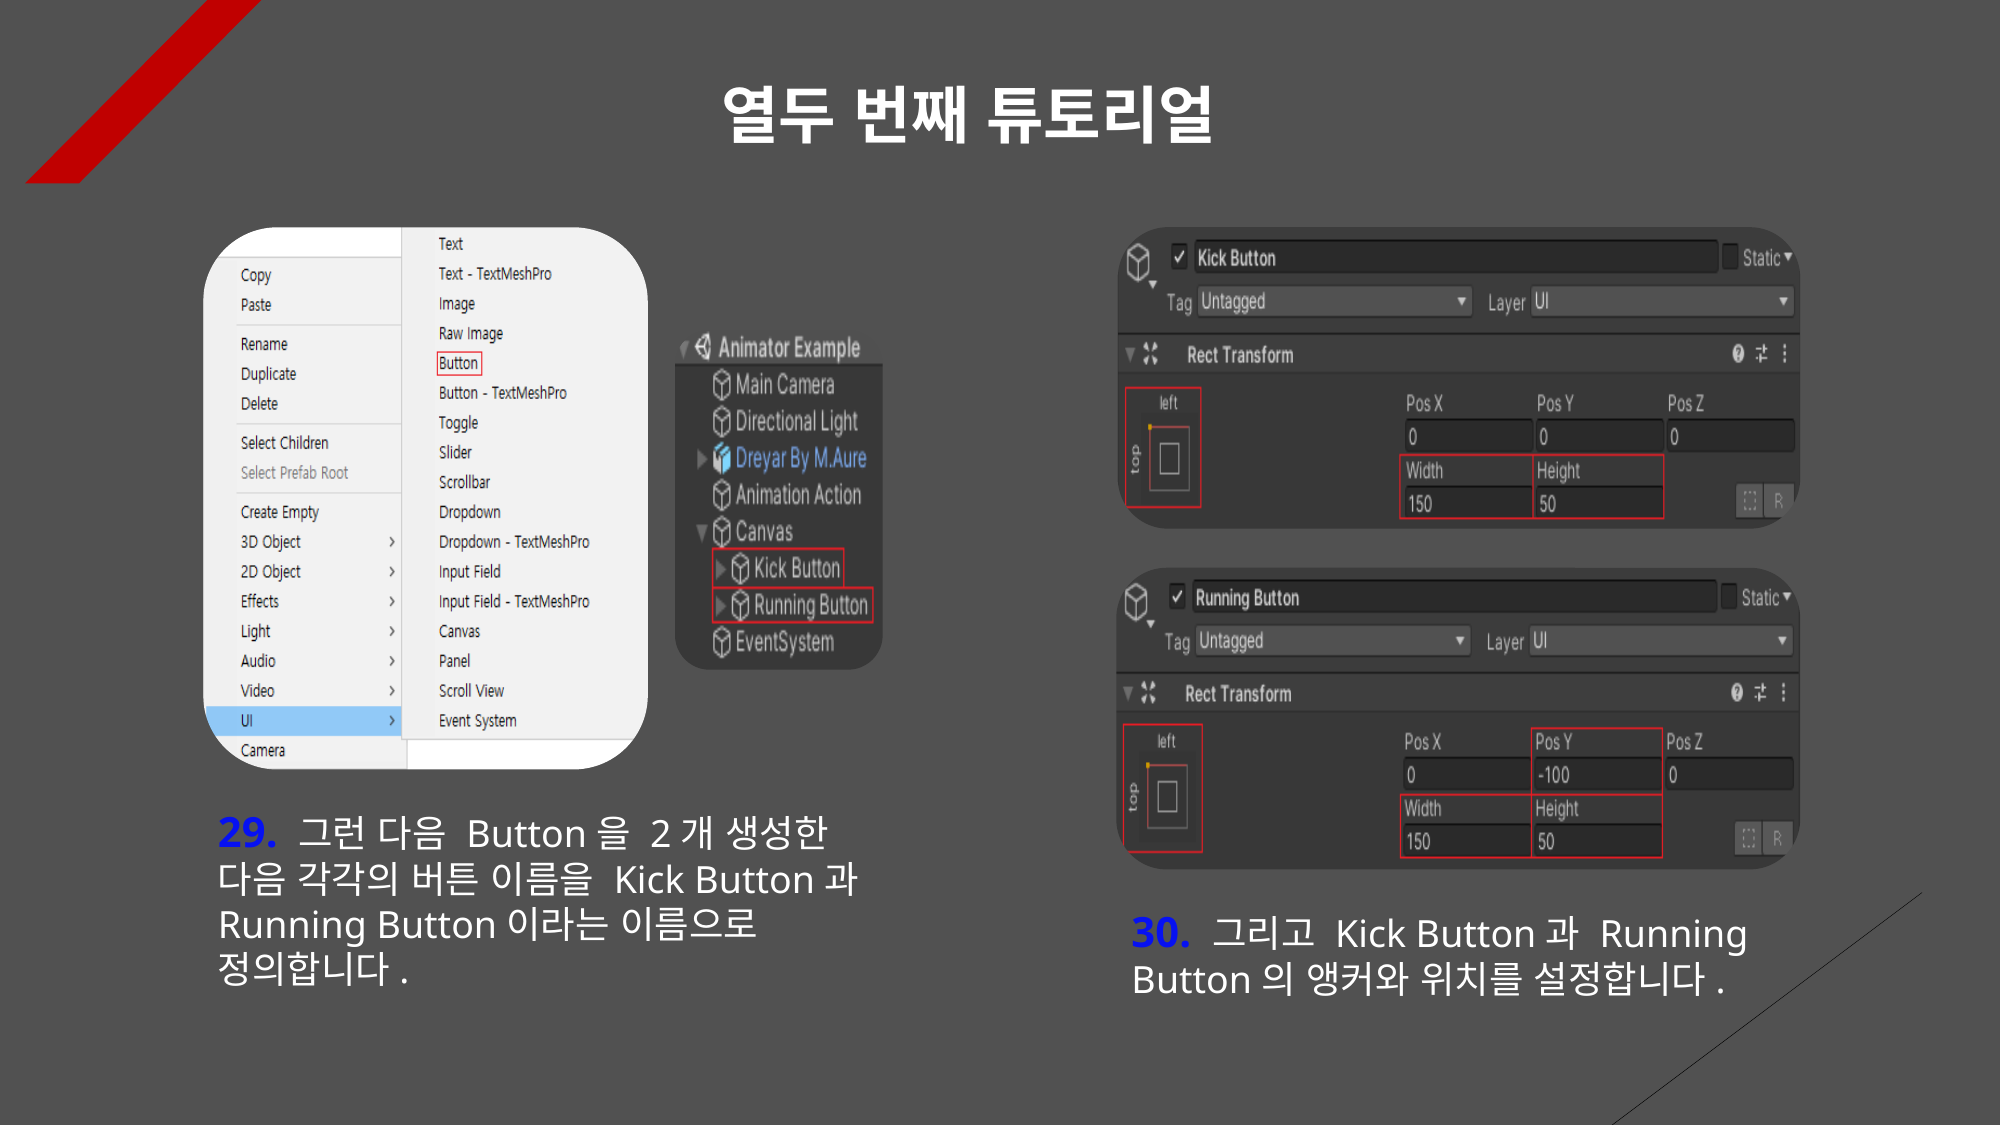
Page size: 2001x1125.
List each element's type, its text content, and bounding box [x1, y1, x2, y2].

picture [1116, 567, 1801, 870]
text_box 29. 그런 다음 Button을 2개 생성한 다음 각각의 버튼 이름을 Kick Button과 Running Button이라는 이름으로 정의합니다. [203, 798, 882, 999]
picture [203, 227, 648, 770]
picture [1117, 227, 1801, 529]
text_box 열두 번째 튜토리얼 [706, 68, 1295, 159]
text_box 30. 그리고 Kick Button과 Running Button의 앵커와 위치를 설정합니다. [1116, 898, 1801, 1009]
picture [674, 330, 883, 670]
